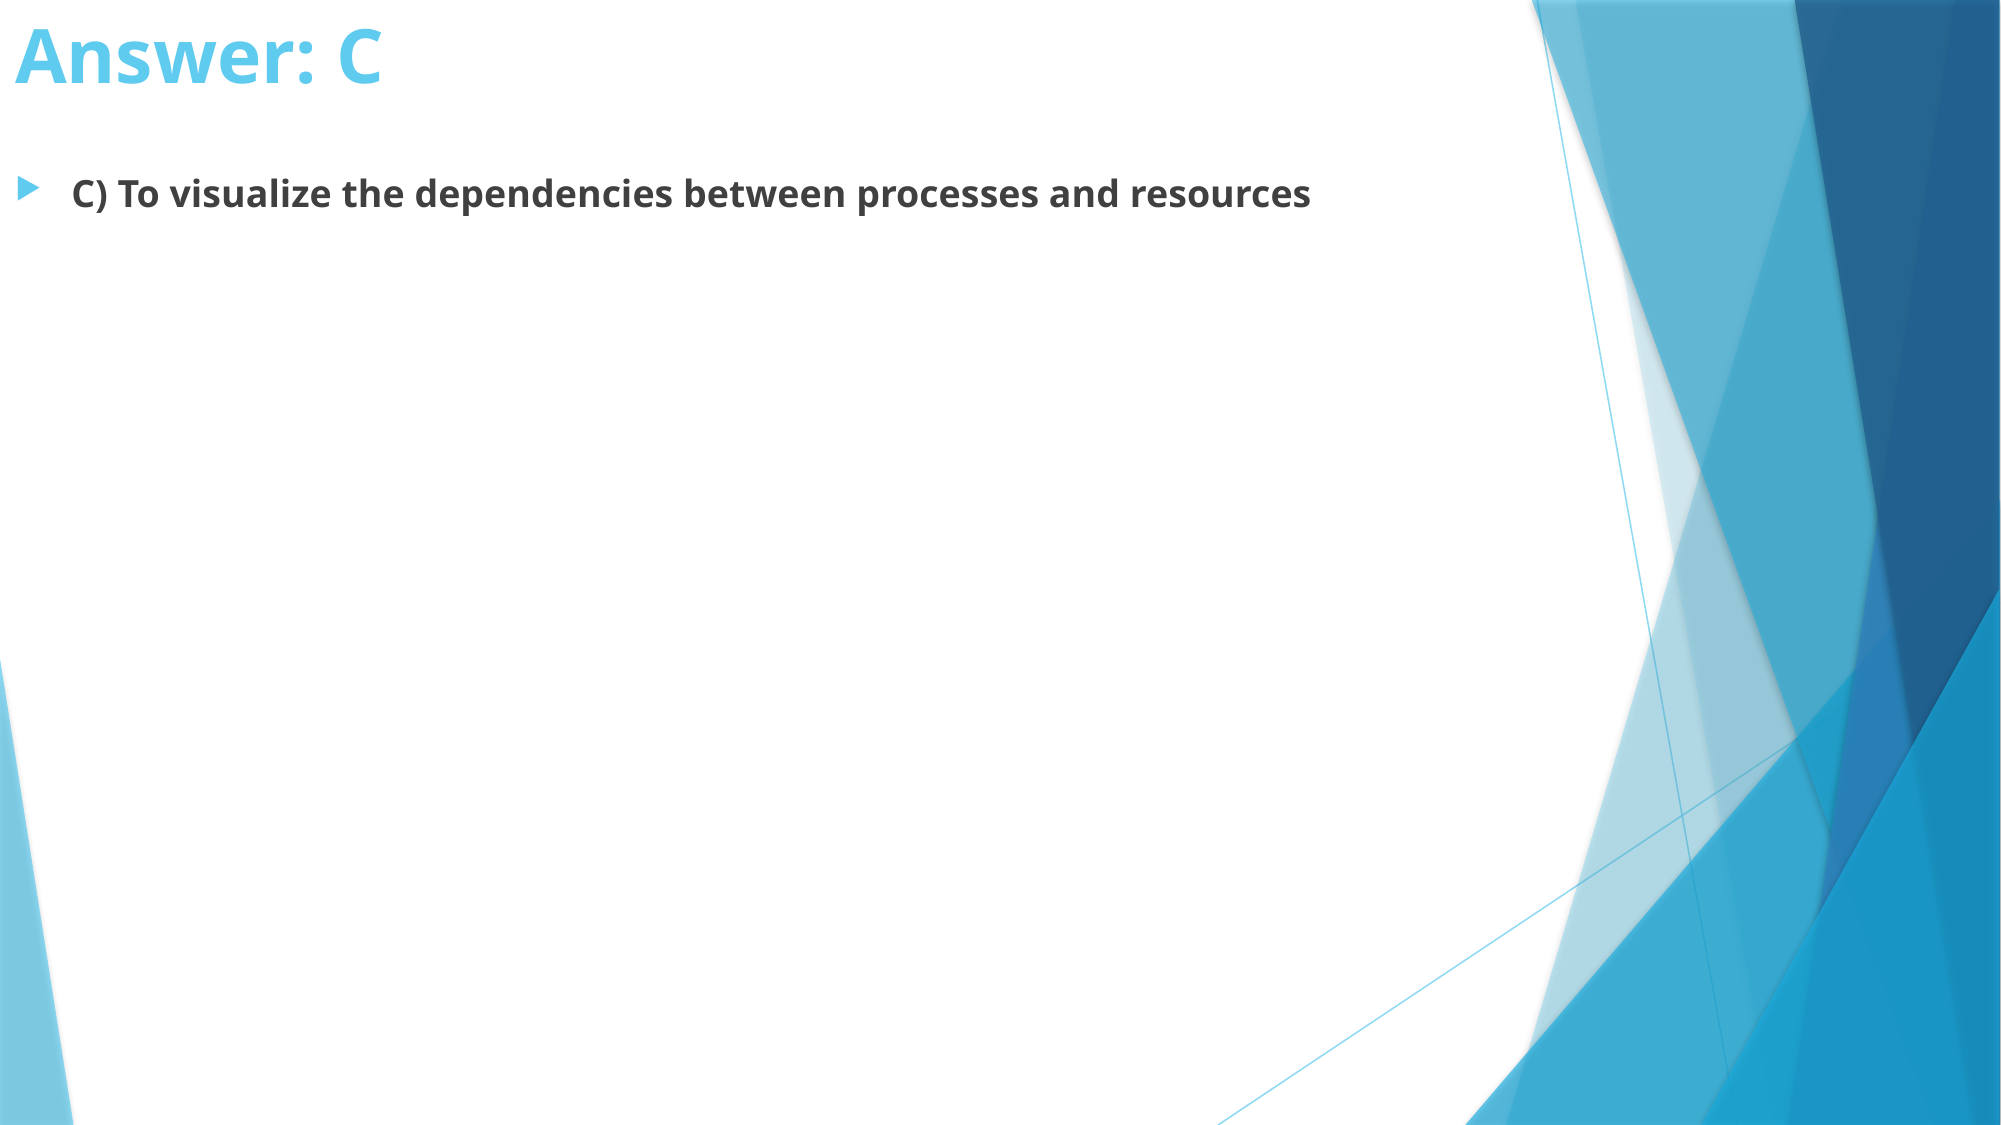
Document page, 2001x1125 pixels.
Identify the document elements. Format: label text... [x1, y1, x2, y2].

title Answer: C [0, 1, 2000, 162]
list C) To visualize the dependencies between processes and resources [0, 162, 2000, 851]
